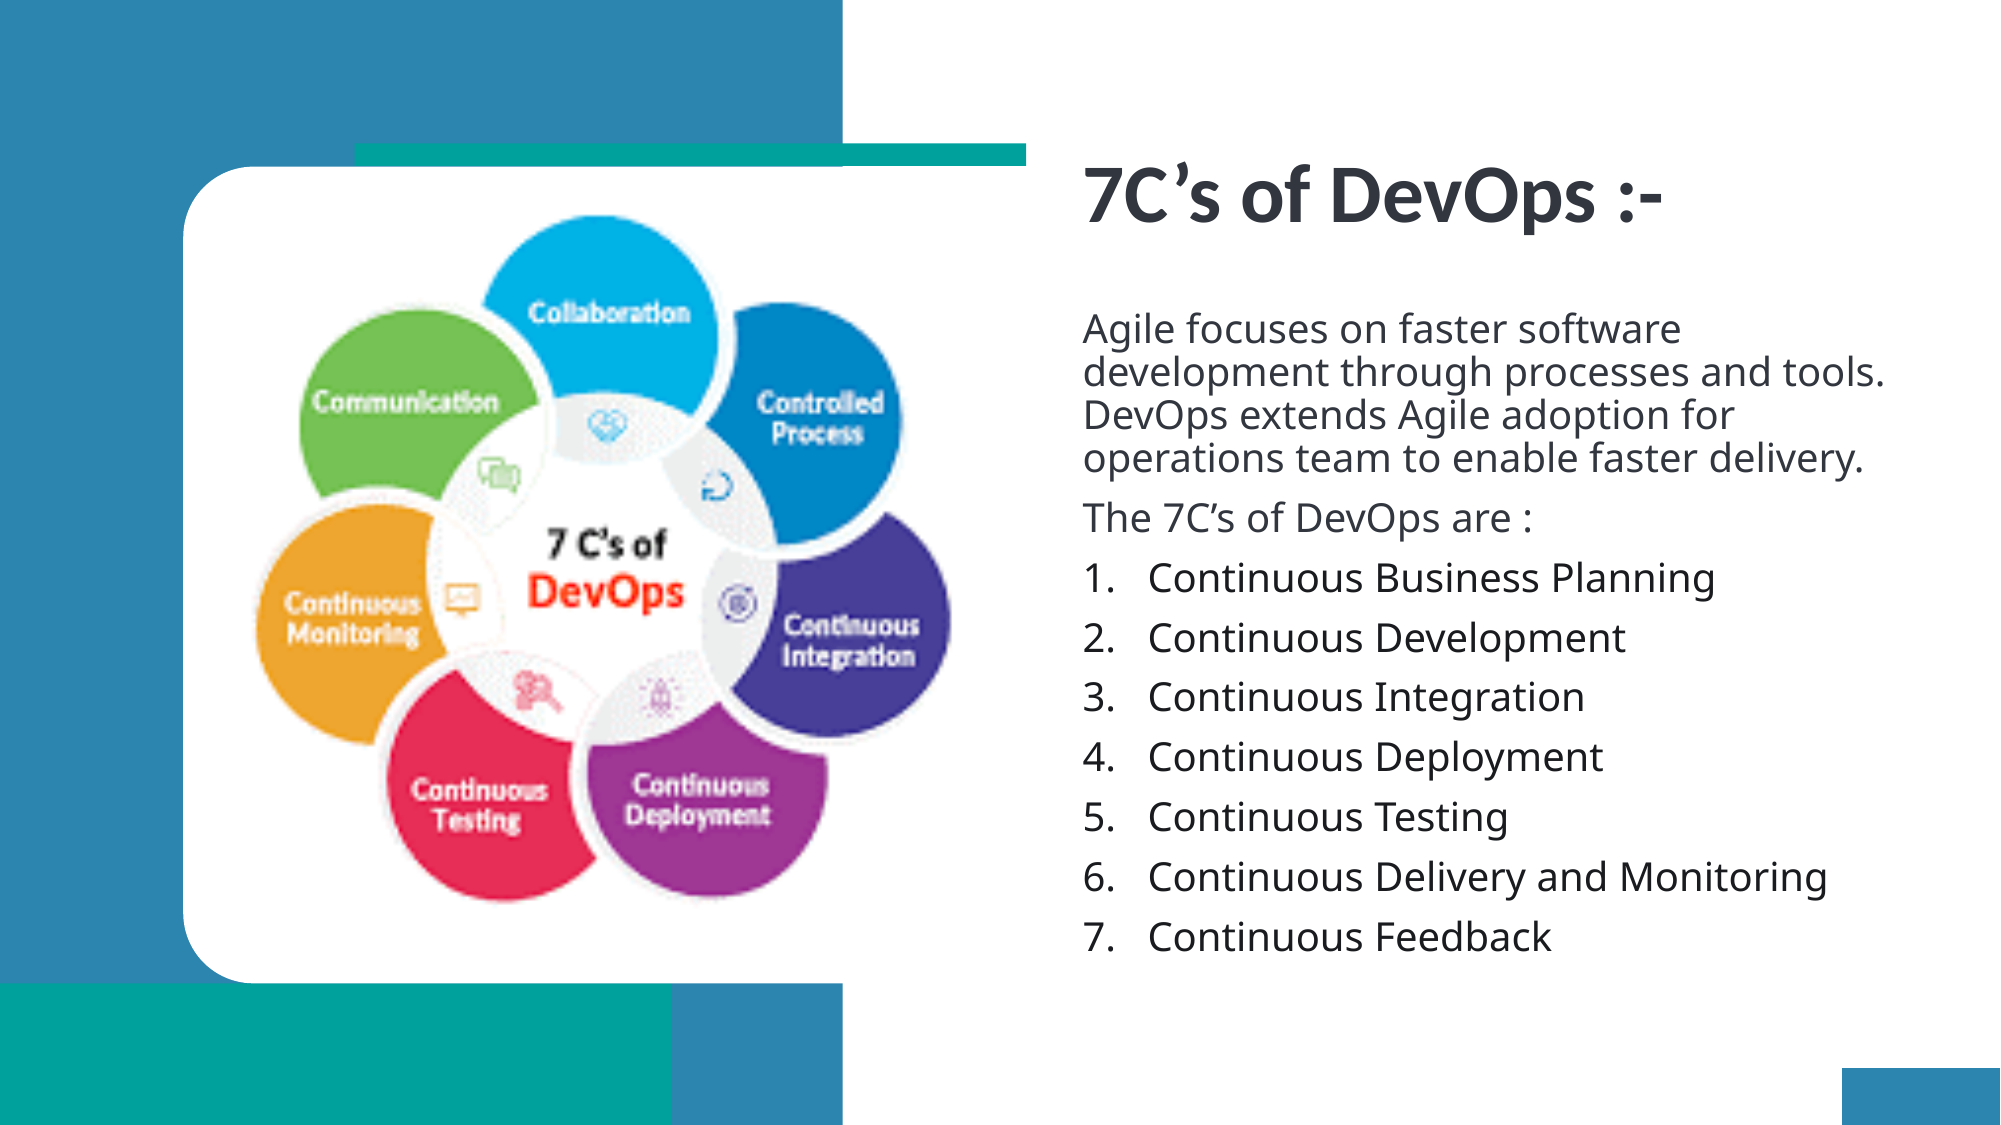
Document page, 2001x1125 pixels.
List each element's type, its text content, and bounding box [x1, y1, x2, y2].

title 7C’s of DevOps :- [1067, 71, 1933, 249]
list Agile focuses on faster software development through processes and tools. DevOps extends Agile adoption for operations team to enable faster delivery. The 7C’s of DevOps are : Continuous Business Planning Continuous Development Continuous Integration Continuous Deployment Continuous Testing Continuous Delivery and Monitoring Continuous Feedback [1067, 301, 1933, 984]
picture [183, 166, 1027, 984]
